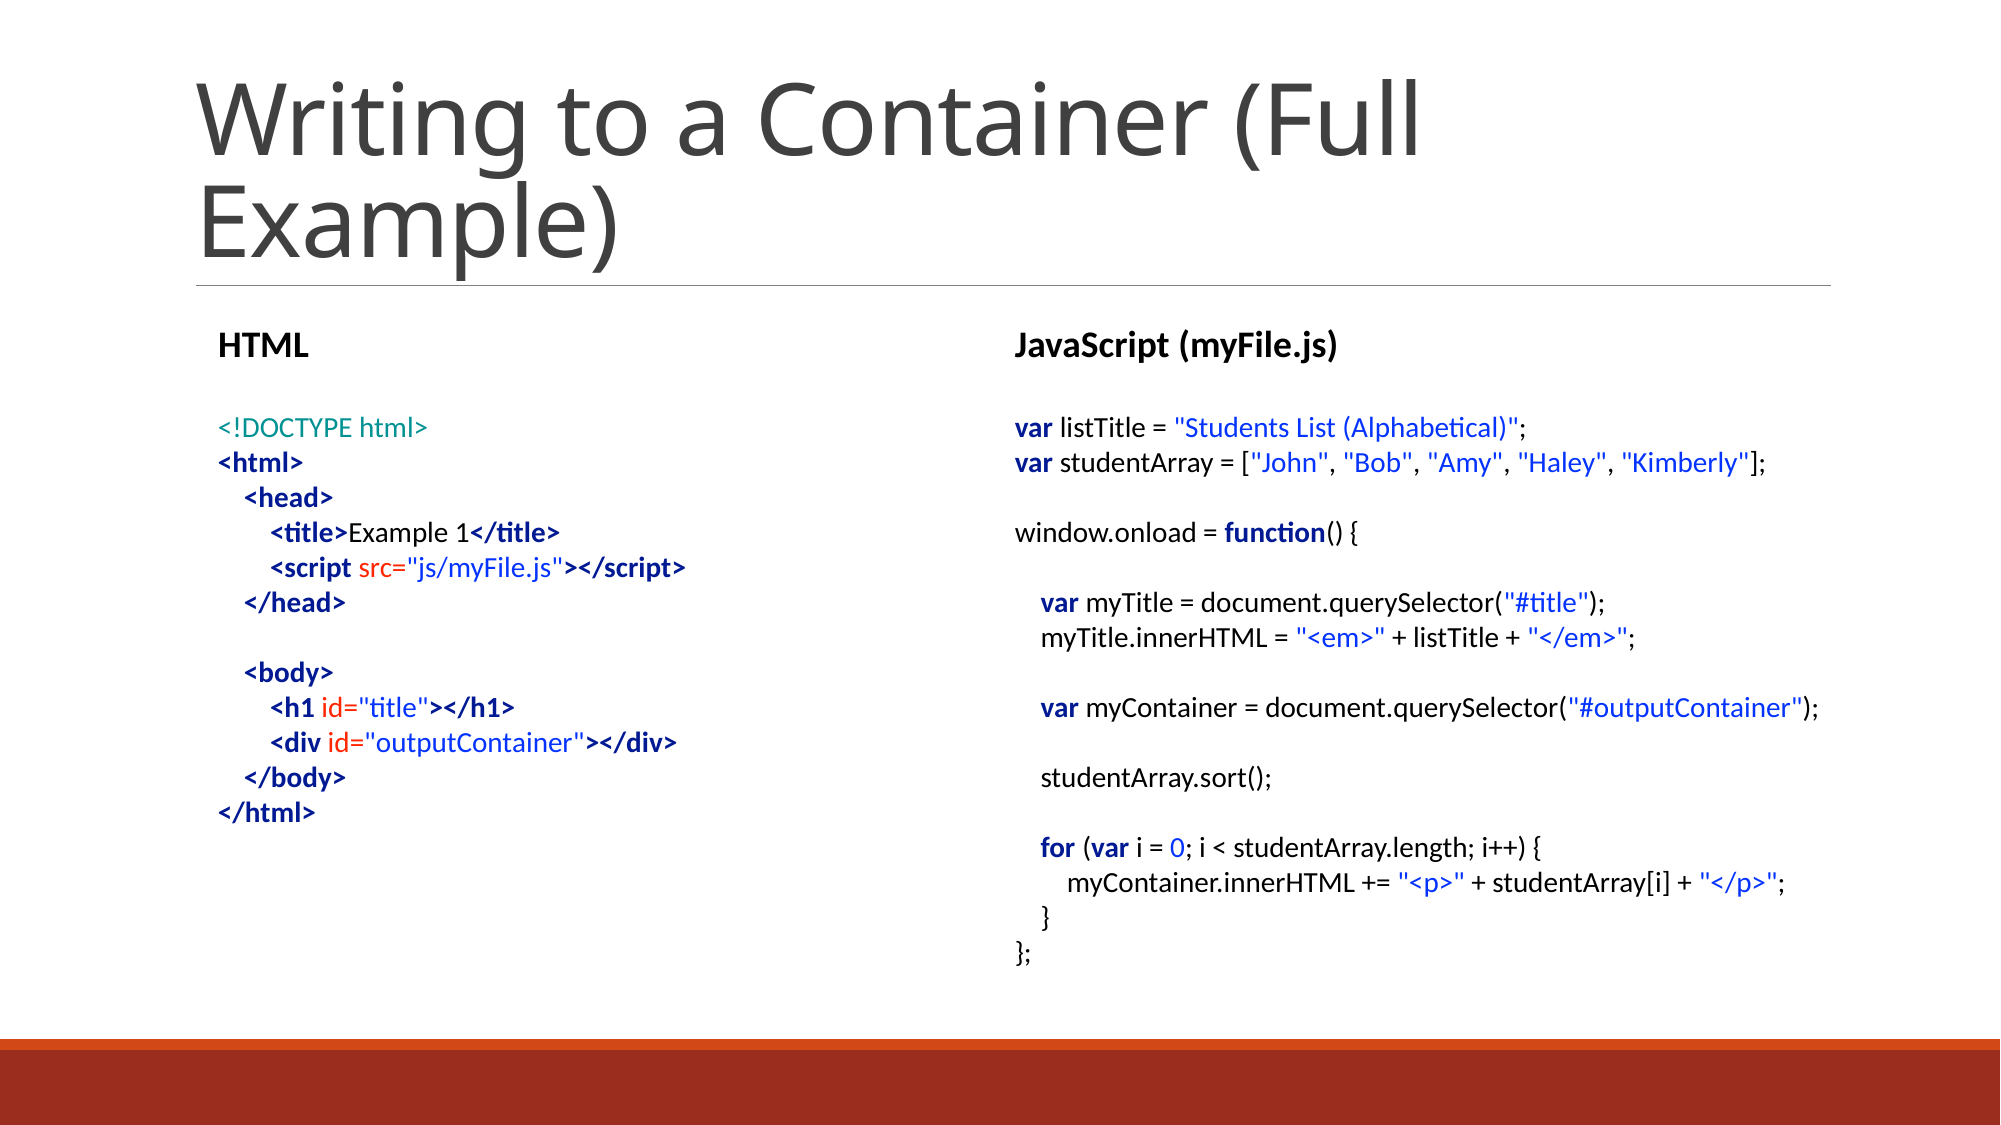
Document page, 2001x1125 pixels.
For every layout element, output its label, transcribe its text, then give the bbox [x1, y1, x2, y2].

text_box var listTitle = "Students List (Alphabetical)"; var studentArray = ["John", "Bob", "Amy", "Haley", "Kimberly"]; window.onload = function() { var myTitle = document.querySelector("#title"); myTitle.innerHTML = "<em>" + listTitle + "</em>"; var myContainer = document.querySelector("#outputContainer"); studentArray.sort(); for (var i = 0; i < studentArray.length; i++) { myContainer.innerHTML += "<p>" + studentArray[i] + "</p>"; } }; [999, 401, 2000, 976]
text_box <!DOCTYPE html> <html> <head> <title>Example 1</title> <script src="js/myFile.js"></script> </head> <body> <h1 id="title"></h1> <div id="outputContainer"></div> </body> </html> [203, 401, 728, 836]
text_box JavaScript (myFile.js) [999, 312, 1830, 373]
title Writing to a Container (Full Example) [180, 47, 1830, 285]
text_box HTML [203, 312, 999, 373]
